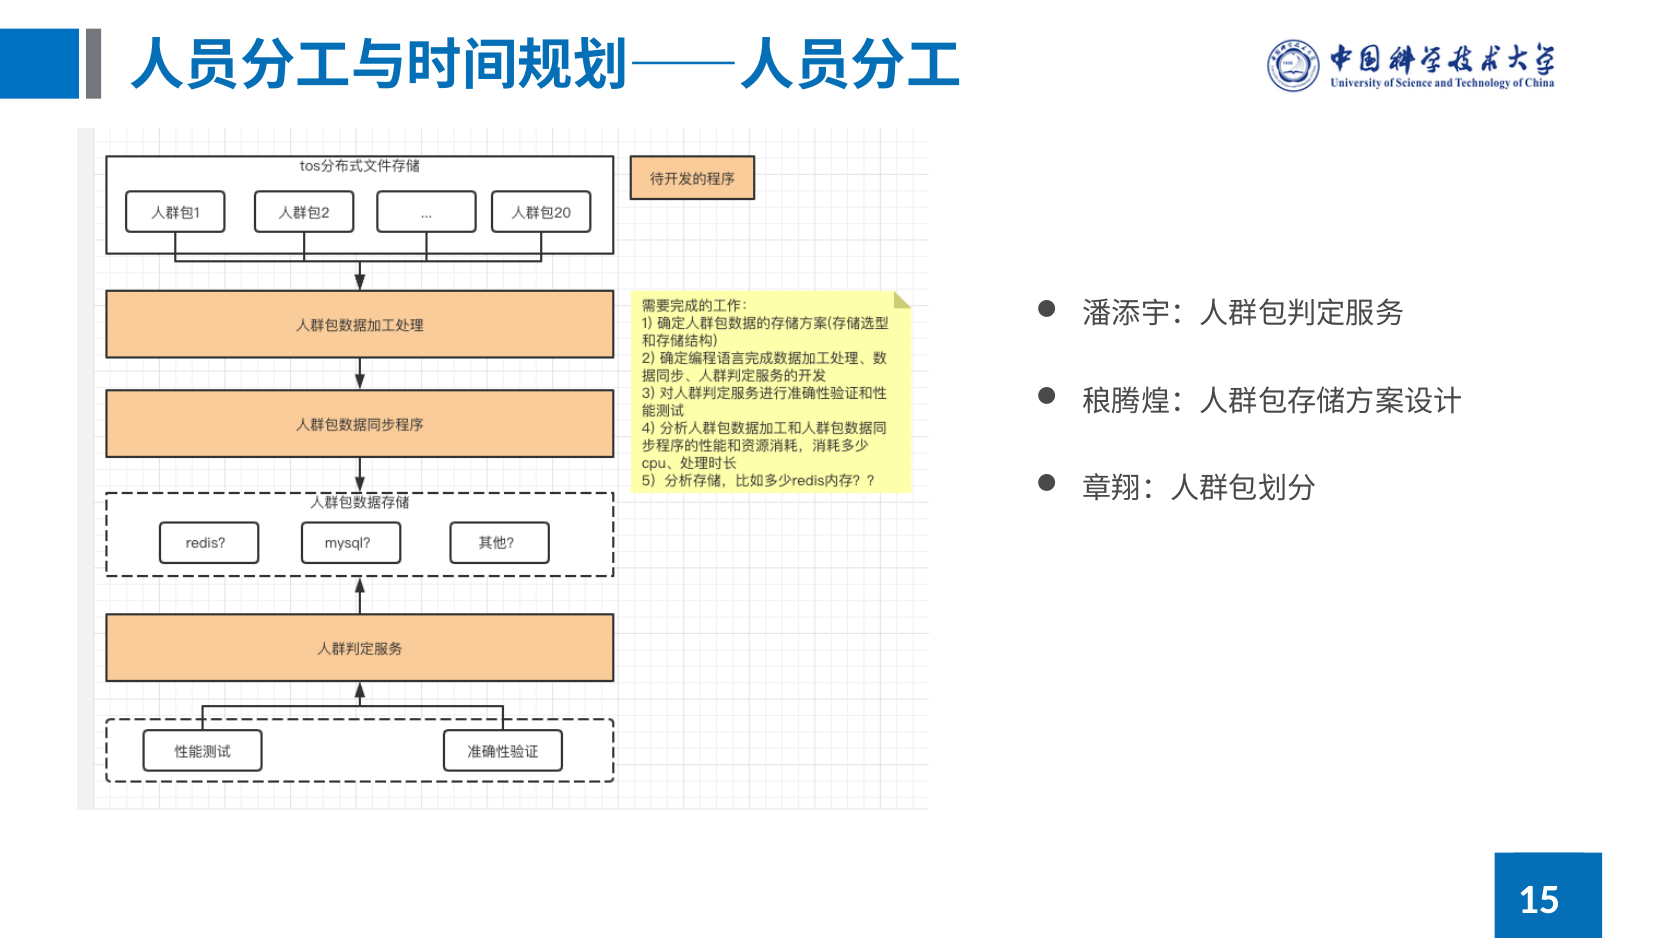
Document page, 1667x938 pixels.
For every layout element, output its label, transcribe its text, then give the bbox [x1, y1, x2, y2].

text_box 潘添宇：人群包判定服务 稂腾煌：人群包存储方案设计 章翔：人群包划分 [1021, 234, 1636, 512]
title 人员分工与时间规划——人员分工 [114, 11, 1599, 121]
picture [77, 127, 929, 810]
